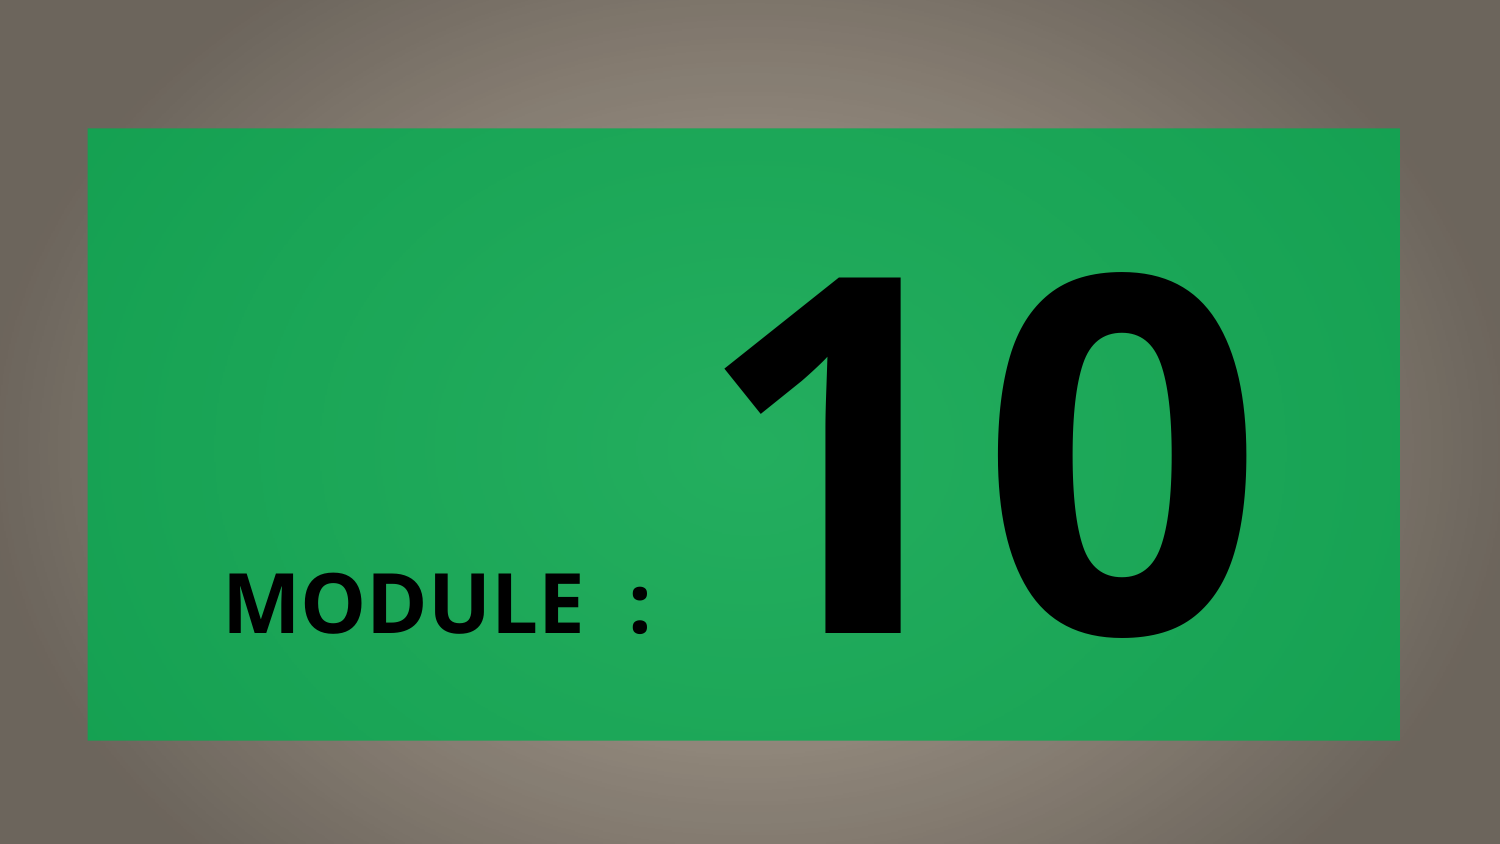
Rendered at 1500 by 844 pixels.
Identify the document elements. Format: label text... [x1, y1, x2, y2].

text_box MODULE : 10 [87, 128, 1400, 741]
